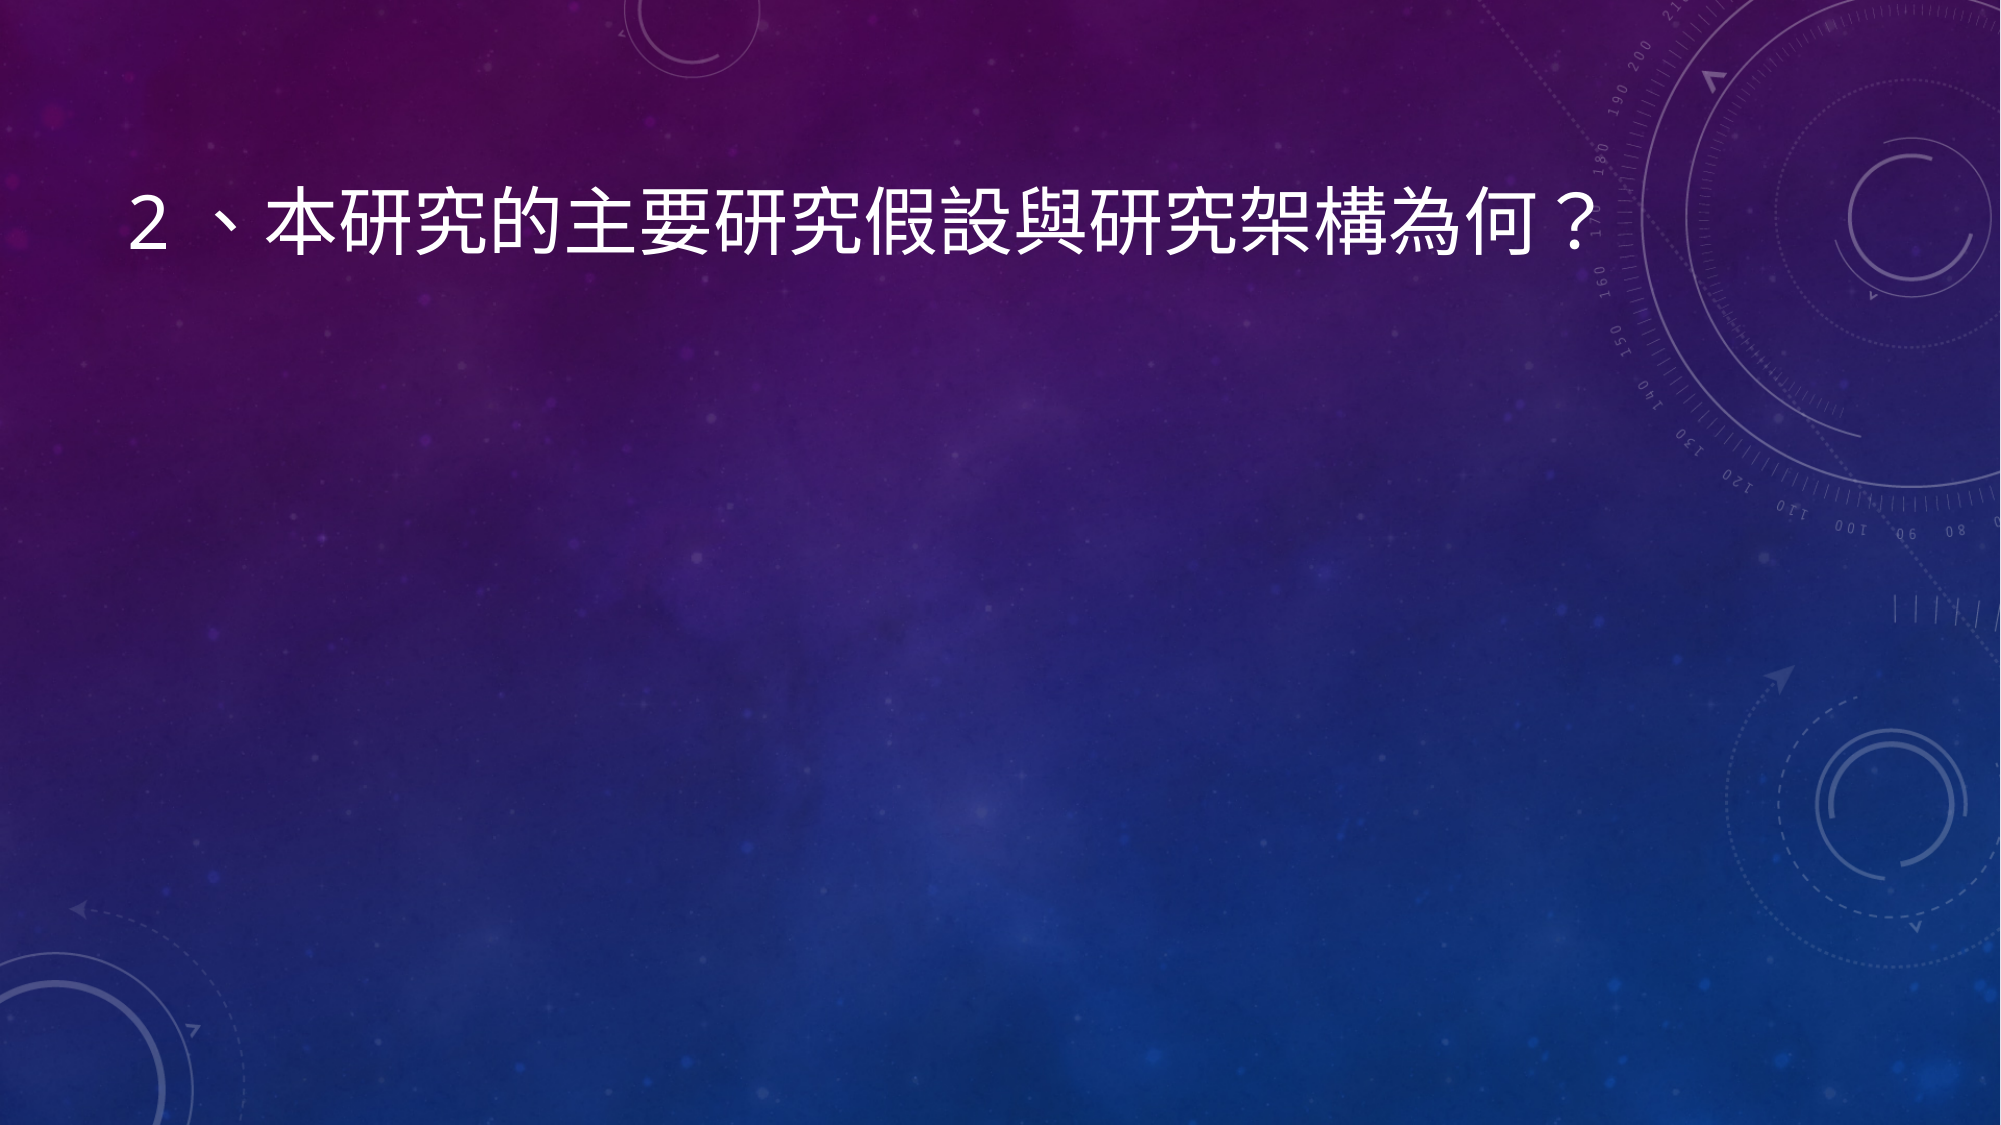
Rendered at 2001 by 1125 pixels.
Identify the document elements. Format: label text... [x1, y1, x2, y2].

title 2、本研究的主要研究假設與研究架構為何？ [112, 99, 1775, 339]
picture [0, 0, 2001, 1125]
